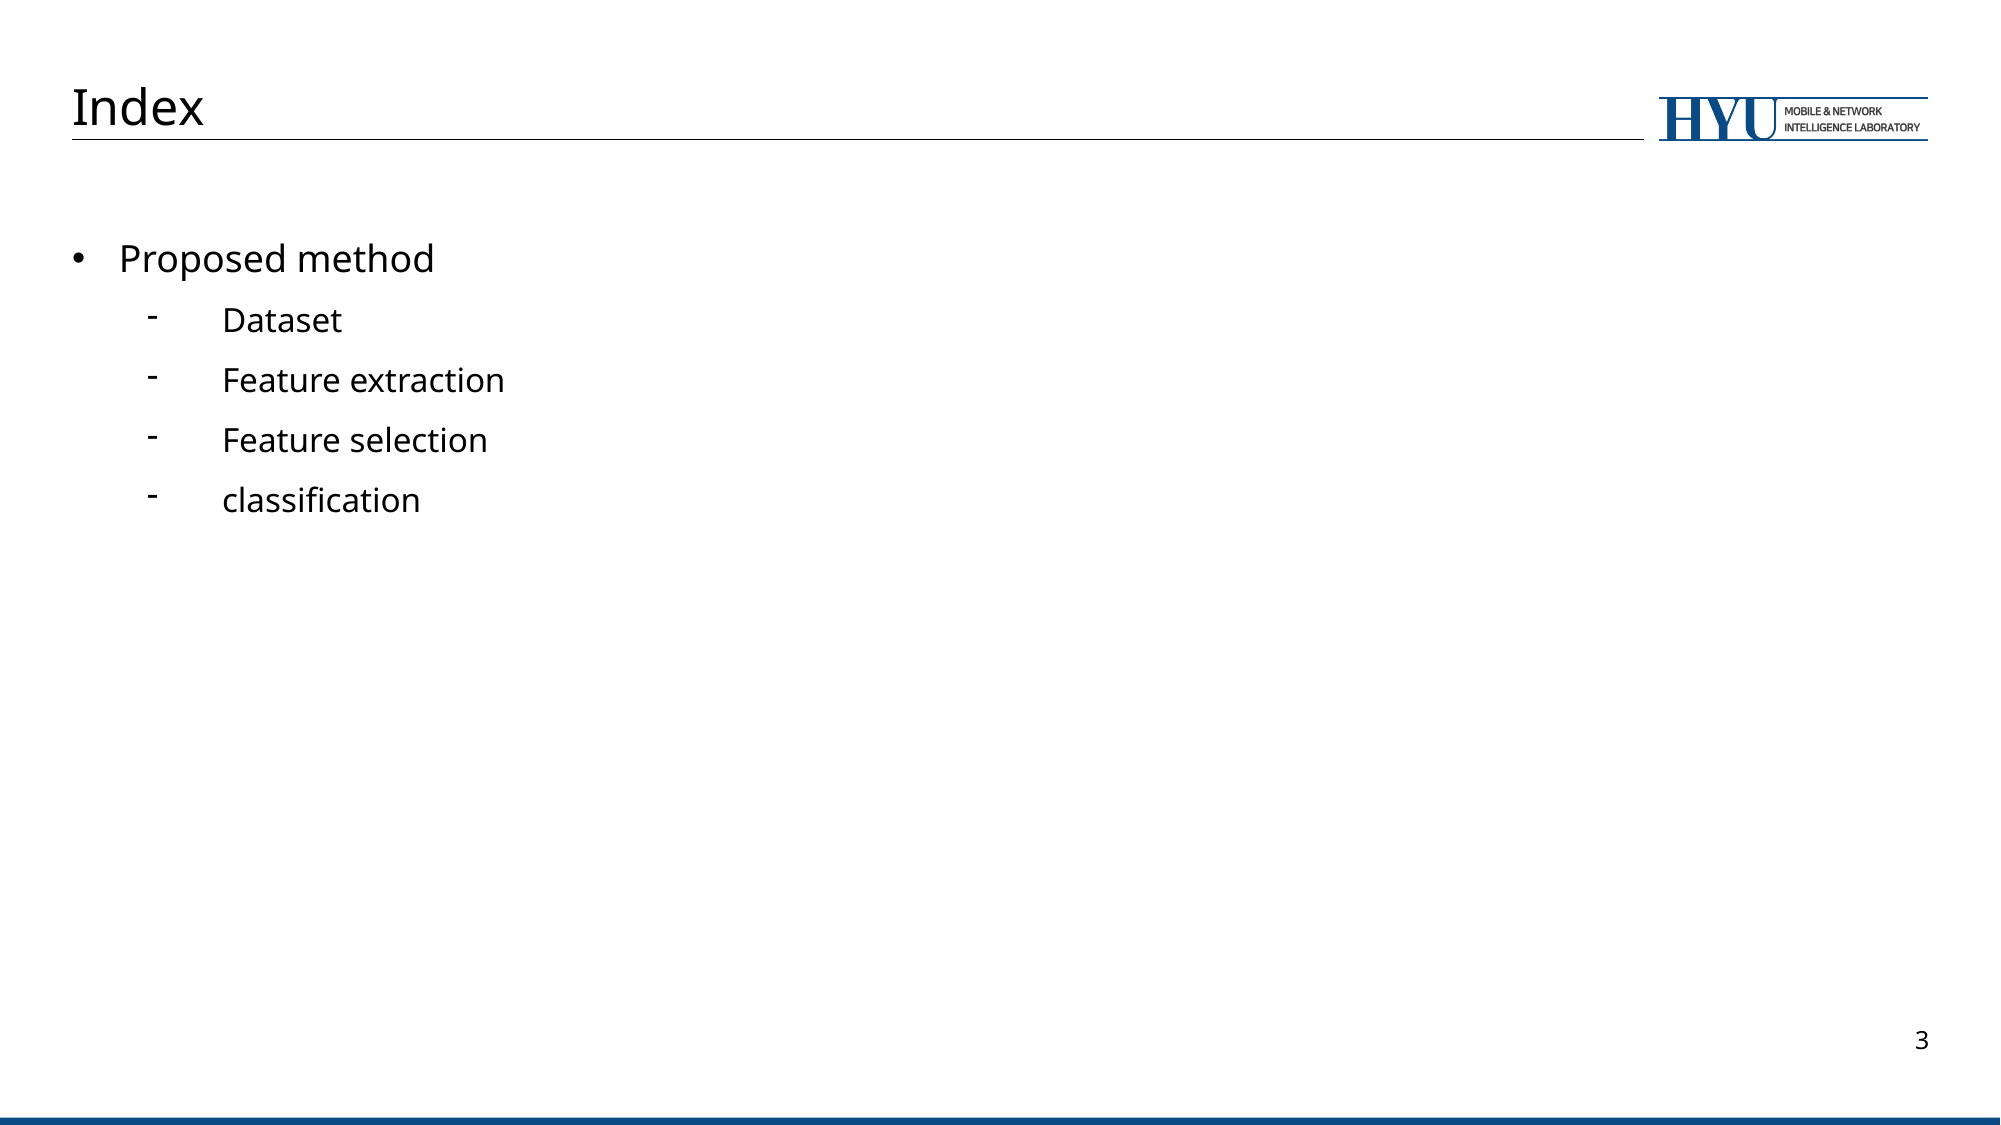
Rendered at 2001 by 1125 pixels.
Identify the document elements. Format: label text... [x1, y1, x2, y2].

text_box Proposed method Dataset Feature extraction Feature selection classification [72, 212, 1951, 647]
picture [1659, 97, 1928, 141]
slide_number 3 [1494, 1011, 1945, 1072]
text_box [0, 1117, 2000, 1125]
text_box Index [72, 75, 888, 136]
